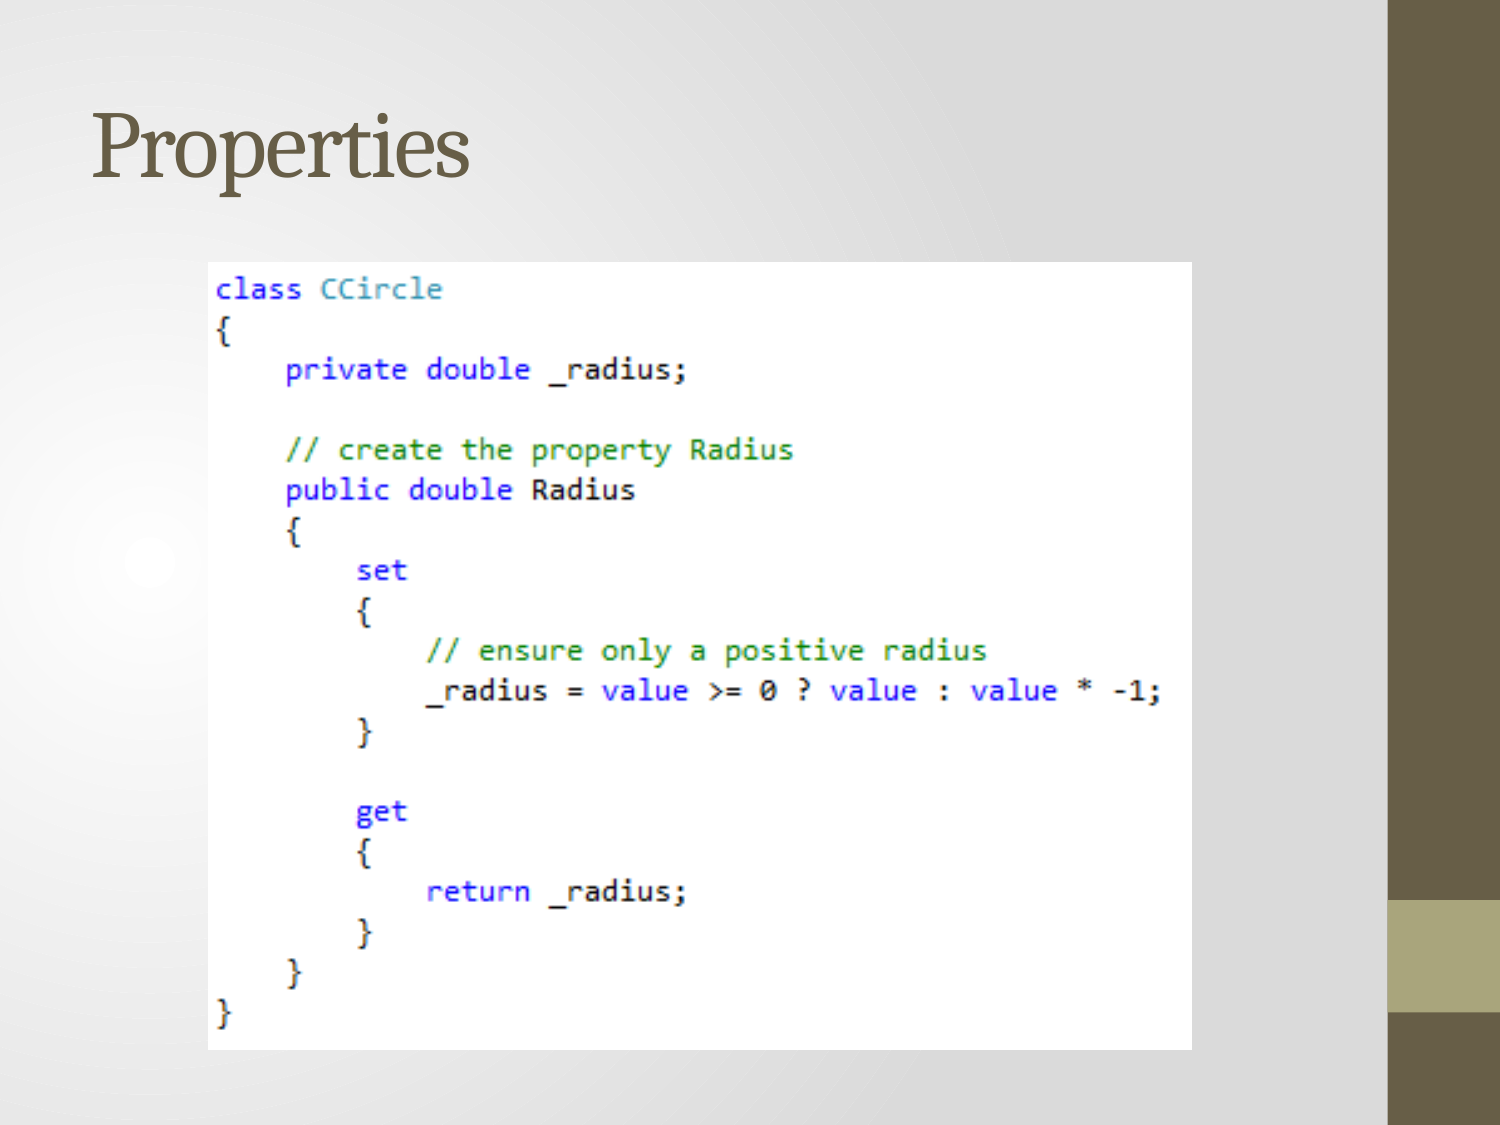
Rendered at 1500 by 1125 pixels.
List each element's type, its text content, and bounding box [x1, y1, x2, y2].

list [74, 261, 1326, 1051]
title Properties [75, 45, 1325, 233]
